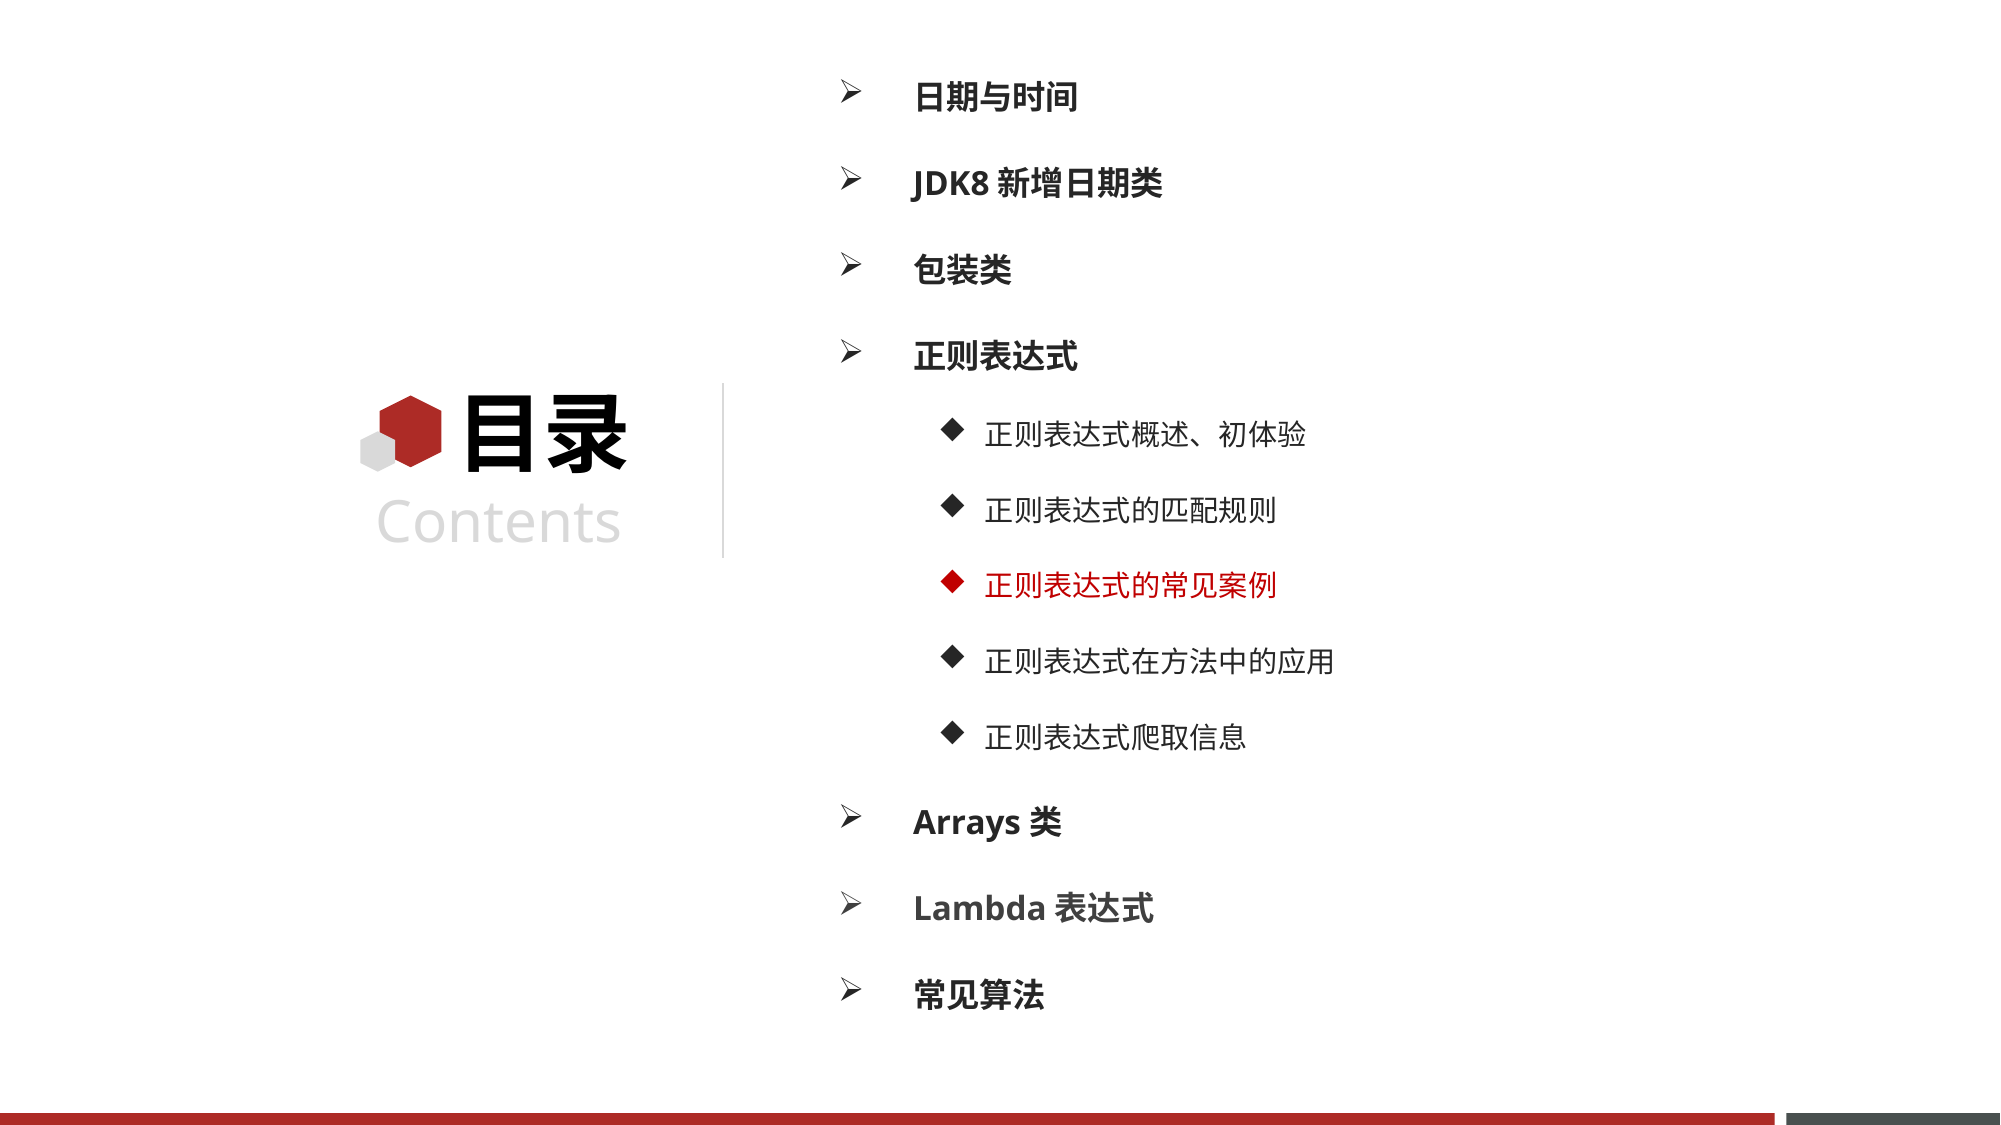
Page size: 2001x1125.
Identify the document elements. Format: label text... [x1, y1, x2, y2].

list 日期与时间 JDK8新增日期类 包装类 正则表达式 正则表达式概述、初体验 正则表达式的匹配规则 正则表达式的常见案例 正则表达式在方法中的应用 正则表达式爬取信息 Arrays类 Lambda表达式 常见算法 [823, 175, 1804, 874]
